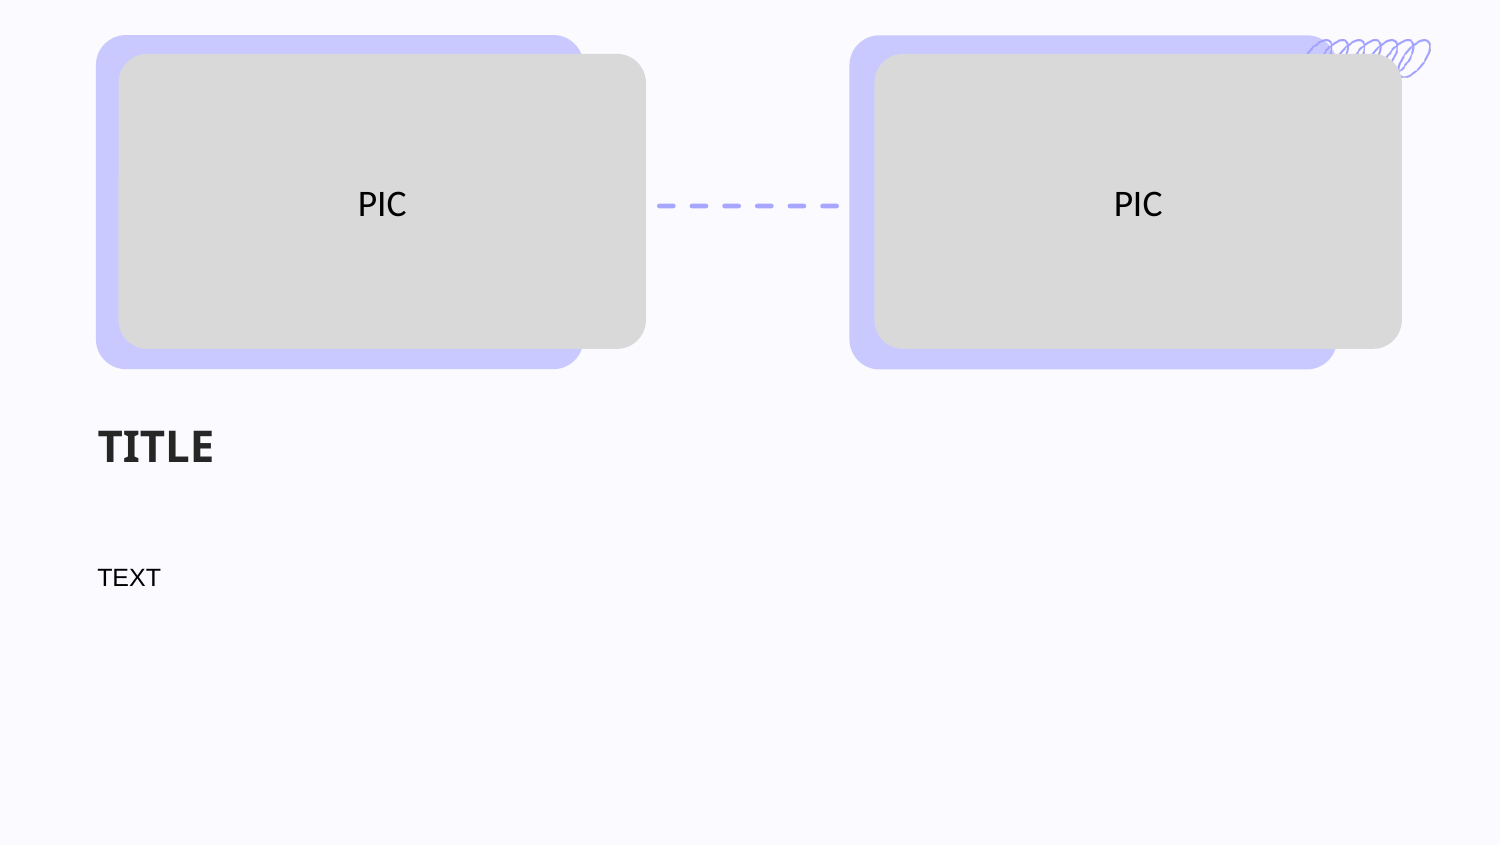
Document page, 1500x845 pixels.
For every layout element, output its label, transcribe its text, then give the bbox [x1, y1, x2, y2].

picture [1299, 39, 1431, 78]
text_box PIC [116, 51, 649, 351]
text_box TEXT [82, 553, 1417, 795]
text_box [93, 32, 584, 372]
text_box TITLE [82, 411, 1417, 537]
text_box [847, 33, 1337, 372]
text_box PIC [872, 51, 1405, 351]
